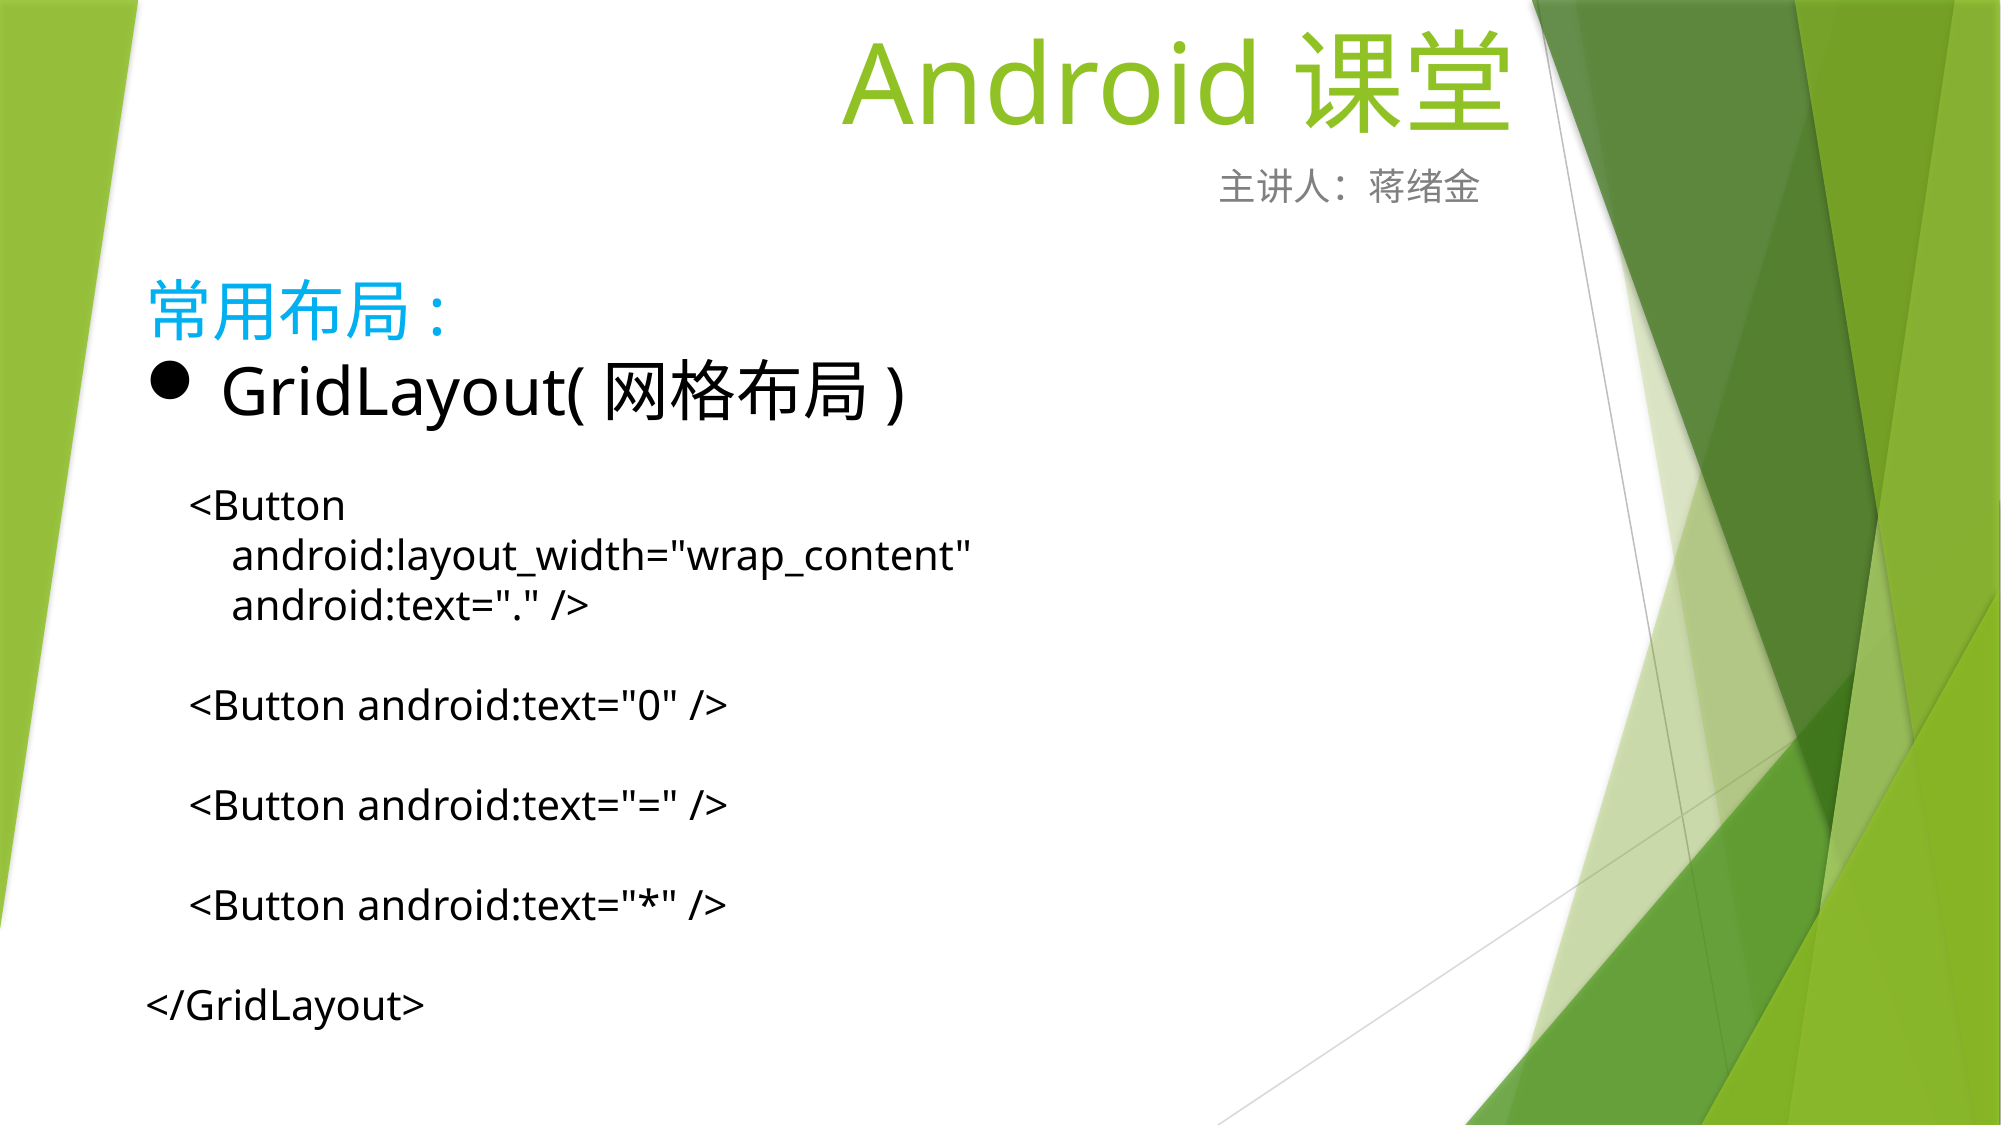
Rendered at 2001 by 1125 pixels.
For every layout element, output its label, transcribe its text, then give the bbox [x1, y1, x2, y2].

title Android课堂 [256, 0, 1531, 155]
subtitle 主讲人：蒋绪金 [210, 154, 1514, 239]
text_box 常用布局: GridLayout(网格布局) <Button android:layout_width="wrap_content" android:text="." /> <Button android:text="0" /> <Button android:text="=" /> <Button android:text="*" /> </GridLayout> [130, 261, 1514, 1037]
